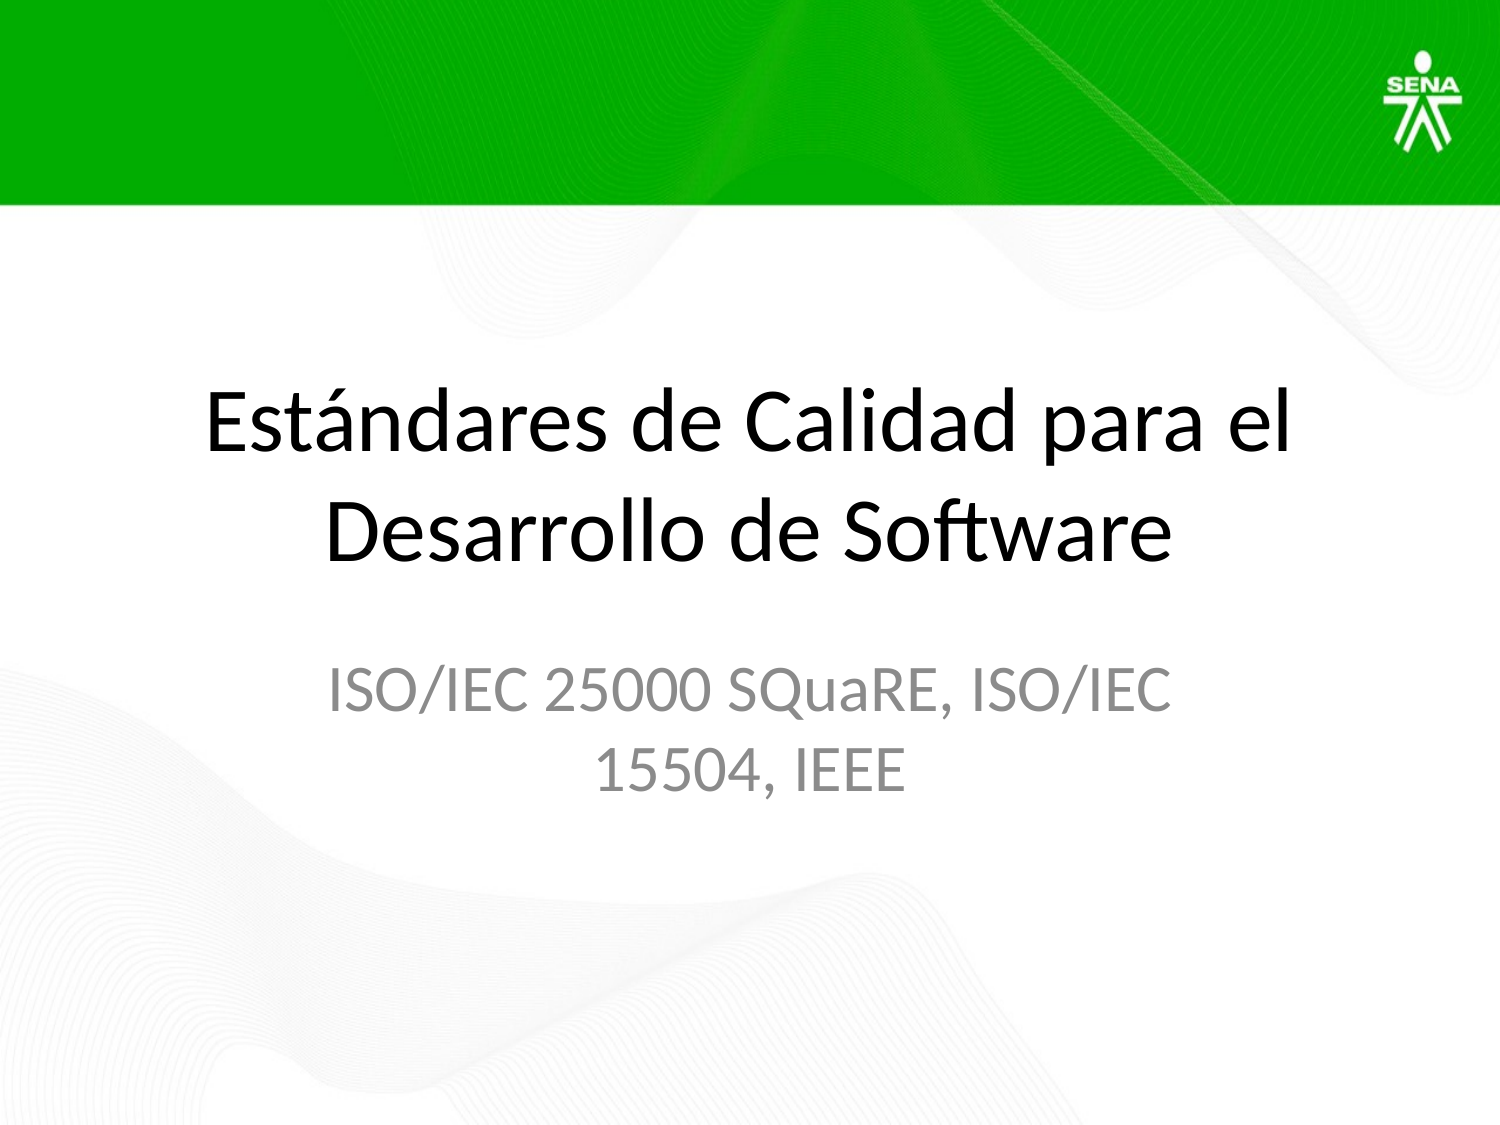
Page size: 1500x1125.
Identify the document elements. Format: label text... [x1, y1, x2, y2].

subtitle ISO/IEC 25000 SQuaRE, ISO/IEC 15504, IEEE [225, 637, 1275, 925]
picture [0, 0, 1500, 1125]
title Estándares de Calidad para el Desarrollo de Software [112, 349, 1388, 591]
